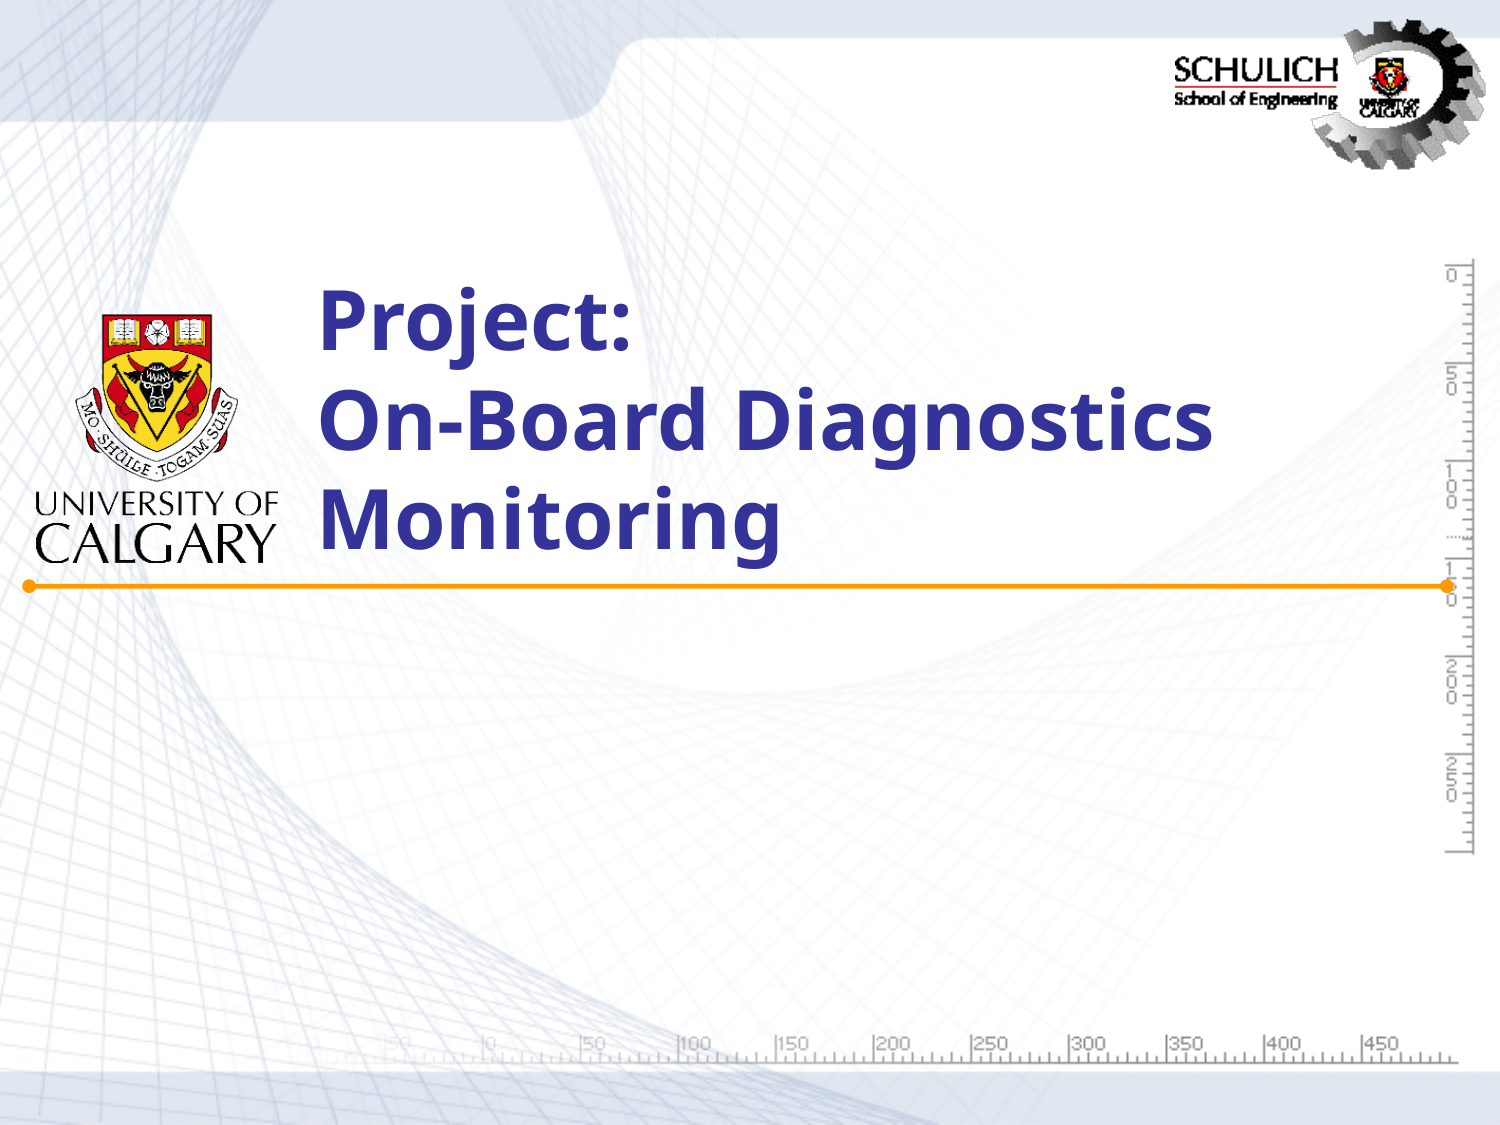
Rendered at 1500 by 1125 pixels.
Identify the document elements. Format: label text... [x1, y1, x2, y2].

picture [0, 0, 1500, 1125]
title Project: On-Board Diagnostics Monitoring [300, 224, 1438, 575]
